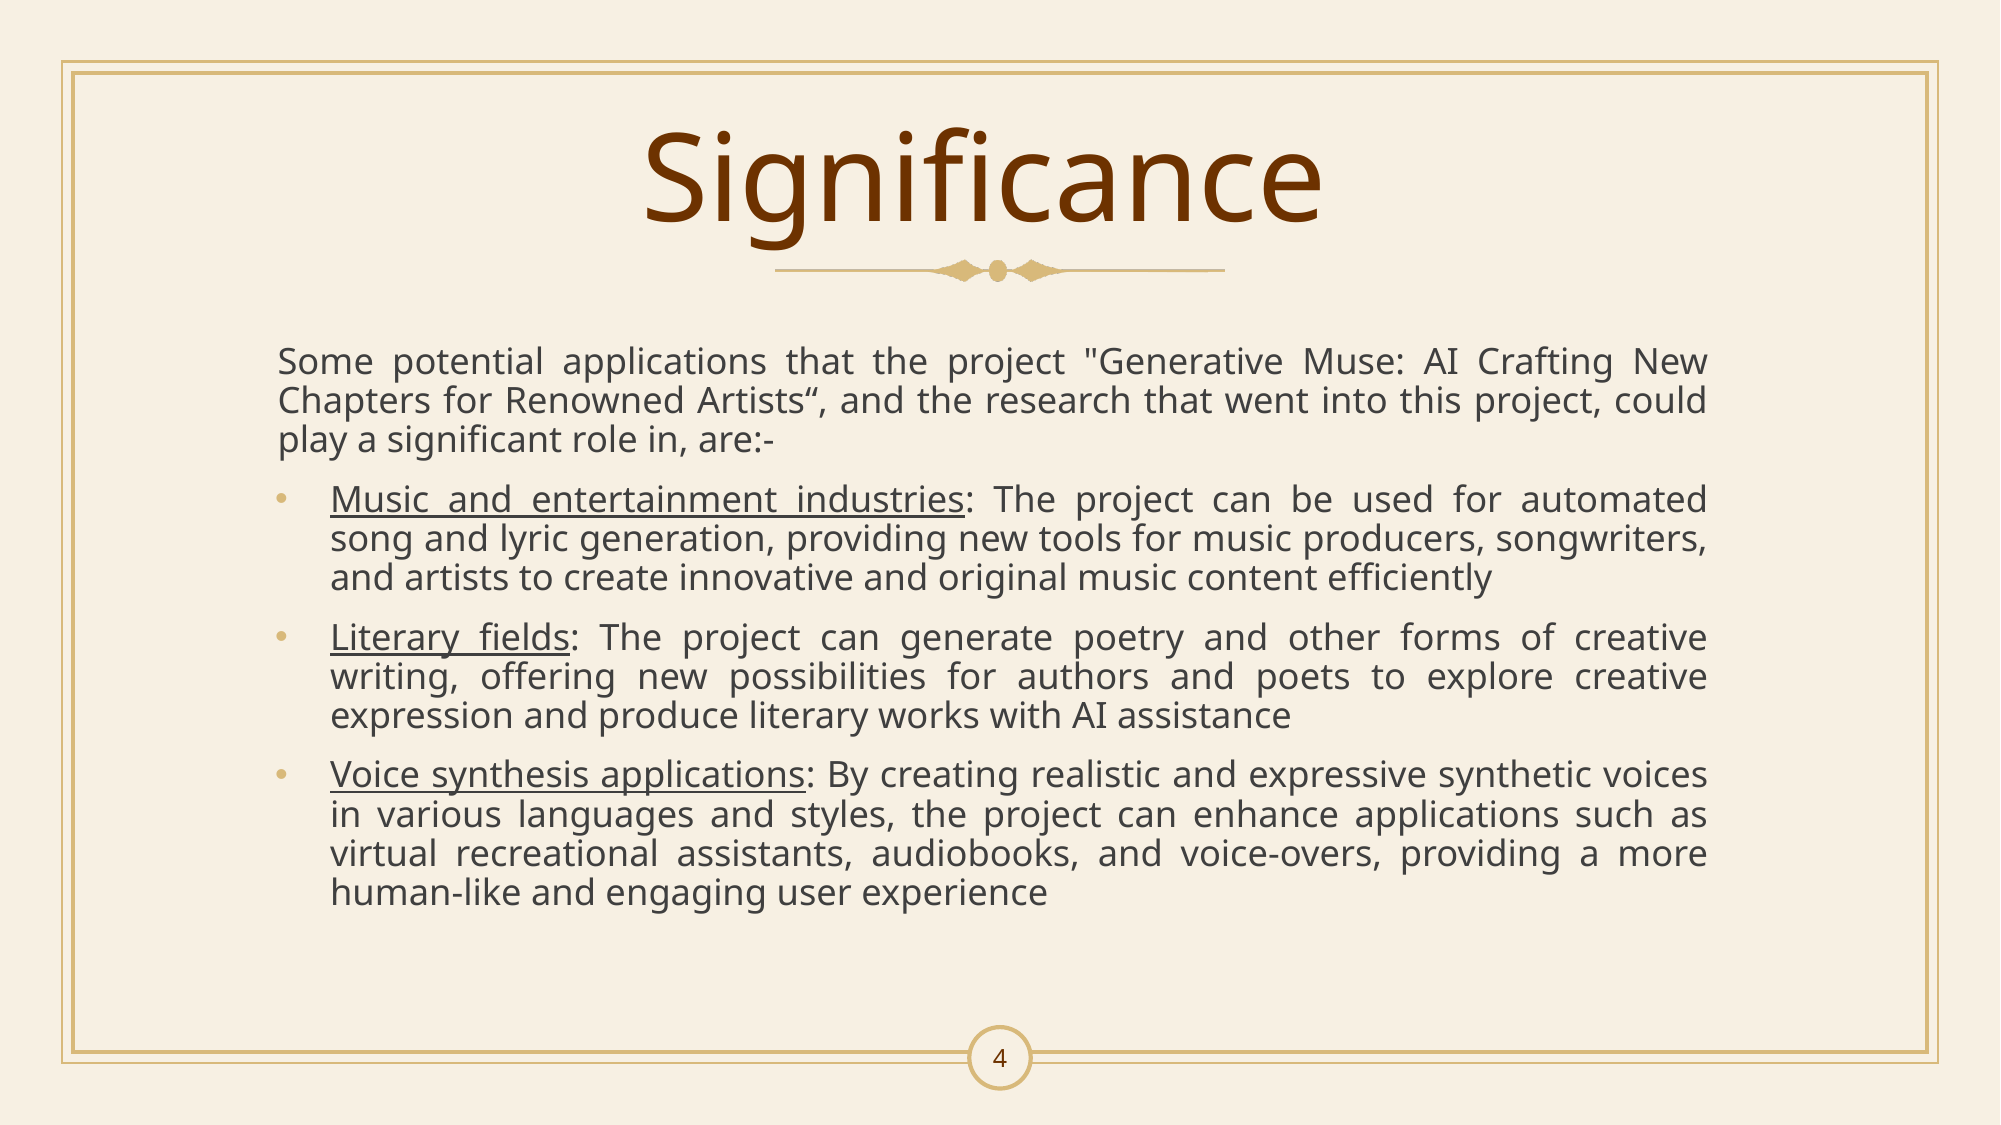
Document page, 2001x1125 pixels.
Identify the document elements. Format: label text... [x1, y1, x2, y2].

slide_number 4 [954, 1029, 1045, 1089]
list Some potential applications that the project "Generative Muse: AI Crafting New Chapters for Renowned Artists“, and the research that went into this project, could play a significant role in, are:- Music and entertainment industries: The project can be used for automated song and lyric generation, providing new tools for music producers, songwriters, and artists to create innovative and original music content efficiently Literary fields: The project can generate poetry and other forms of creative writing, offering new possibilities for authors and poets to explore creative expression and produce literary works with AI assistance Voice synthesis applications: By creating realistic and expressive synthetic voices in various languages and styles, the project can enhance applications such as virtual recreational assistants, audiobooks, and voice-overs, providing a more human-like and engaging user experience [242, 335, 1724, 950]
title Significance [137, 107, 1863, 256]
picture [775, 259, 1225, 282]
